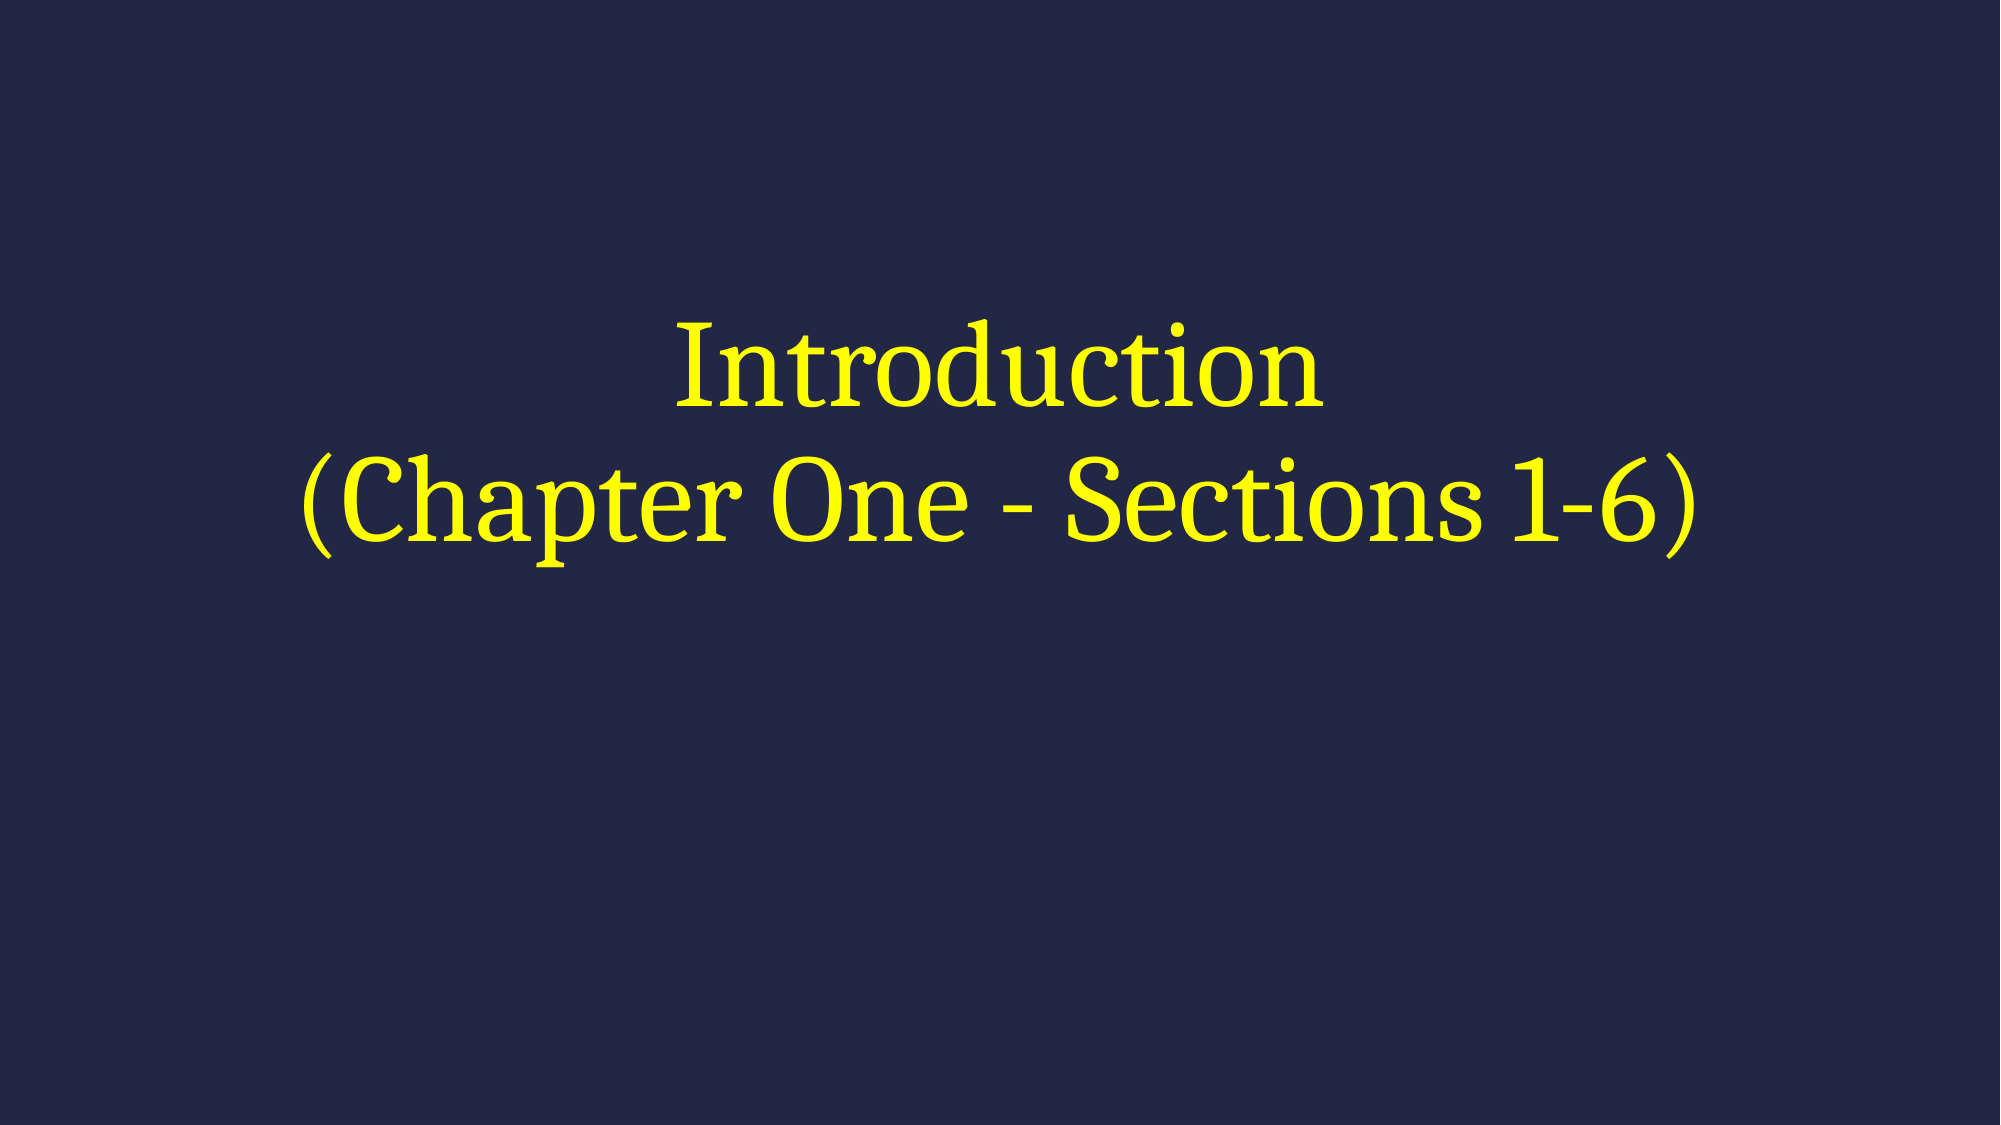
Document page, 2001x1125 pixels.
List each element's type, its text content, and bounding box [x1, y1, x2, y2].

title Introduction (Chapter One - Sections 1-6) [249, 184, 1750, 576]
